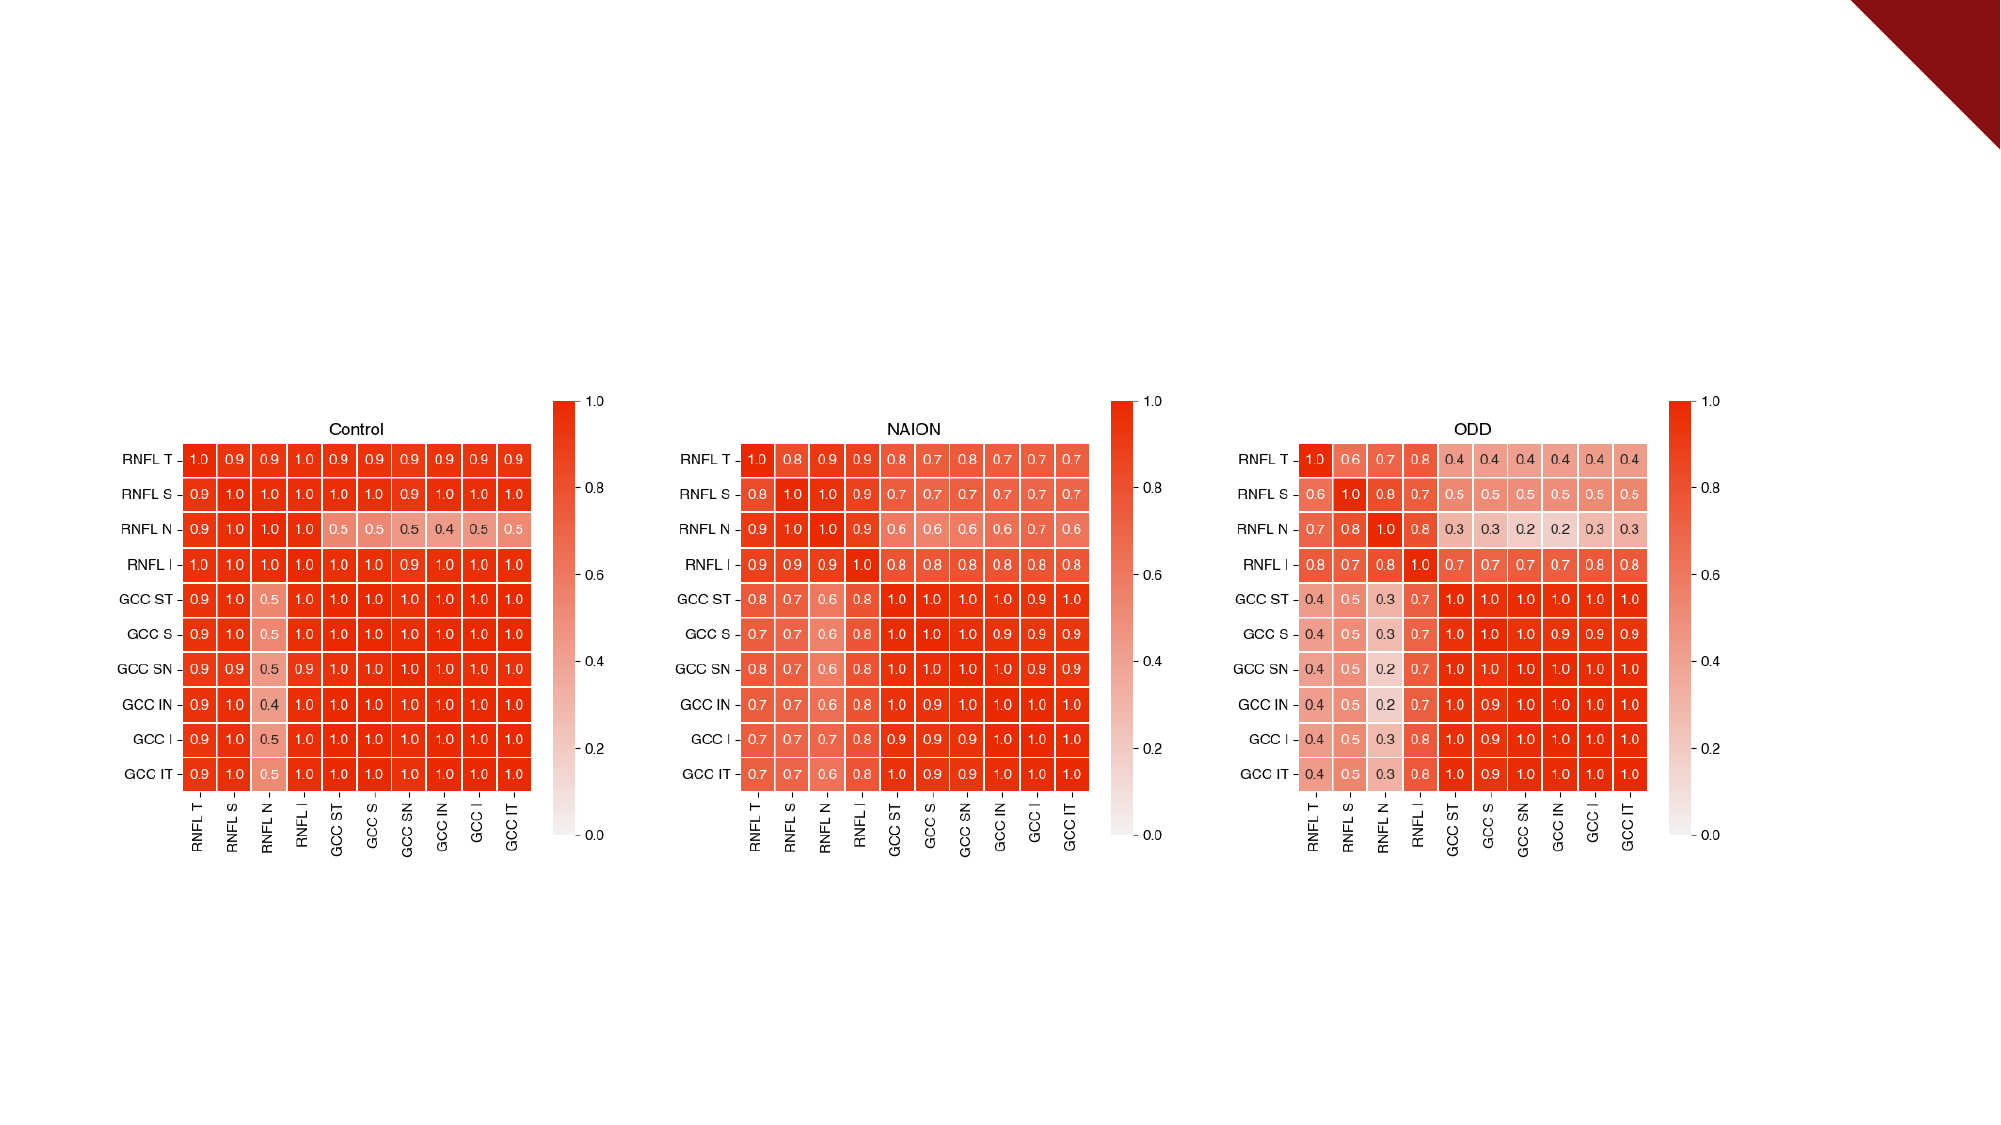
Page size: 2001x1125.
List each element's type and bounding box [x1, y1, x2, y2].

picture [1223, 386, 1729, 866]
picture [665, 386, 1171, 866]
picture [107, 386, 613, 866]
